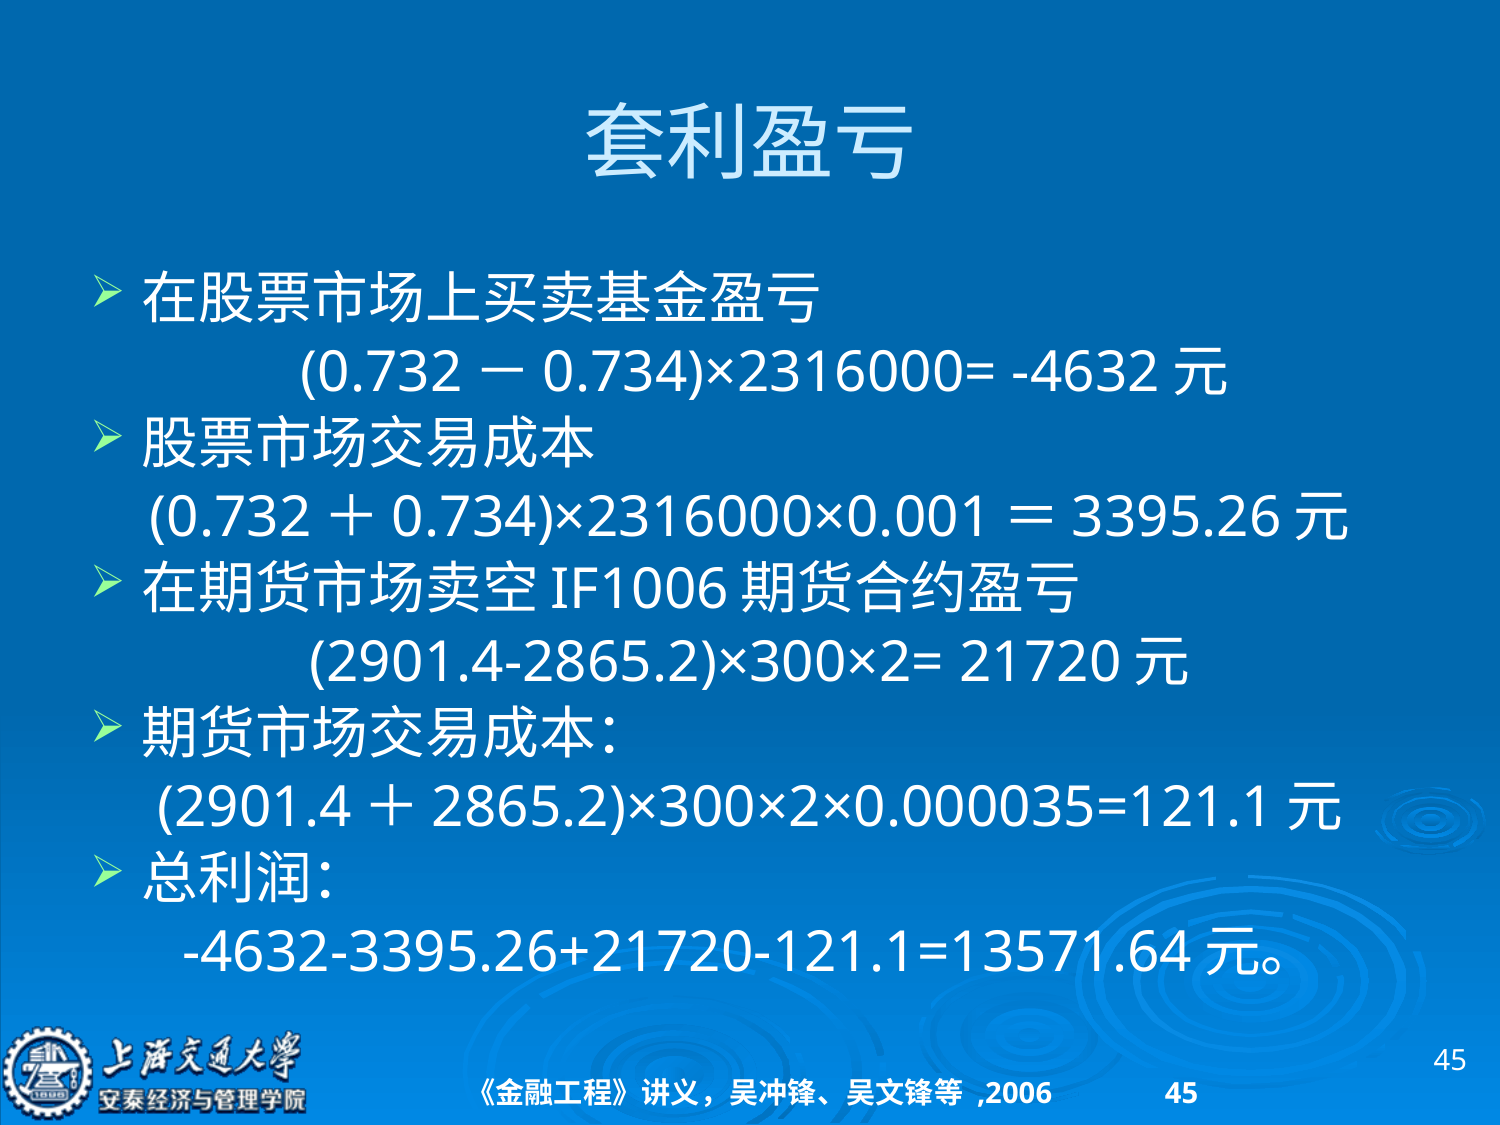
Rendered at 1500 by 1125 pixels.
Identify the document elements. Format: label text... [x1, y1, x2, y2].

slide_number 45 [1413, 1034, 1488, 1113]
title 套利盈亏 [75, 45, 1425, 233]
picture [0, 1017, 313, 1125]
list 在股票市场上买卖基金盈亏 (0.732－0.734)×2316000= -4632元 股票市场交易成本 (0.732＋0.734)×2316000×0.001＝3395.26元 在期货市场卖空IF1006期货合约盈亏 (2901.4-2865.2)×300×2= 21720元 期货市场交易成本： (2901.4＋2865.2)×300×2×0.000035=121.1元 总利润： -4632-3395.26+21720-121.1=13571.64元。 [75, 262, 1425, 1005]
